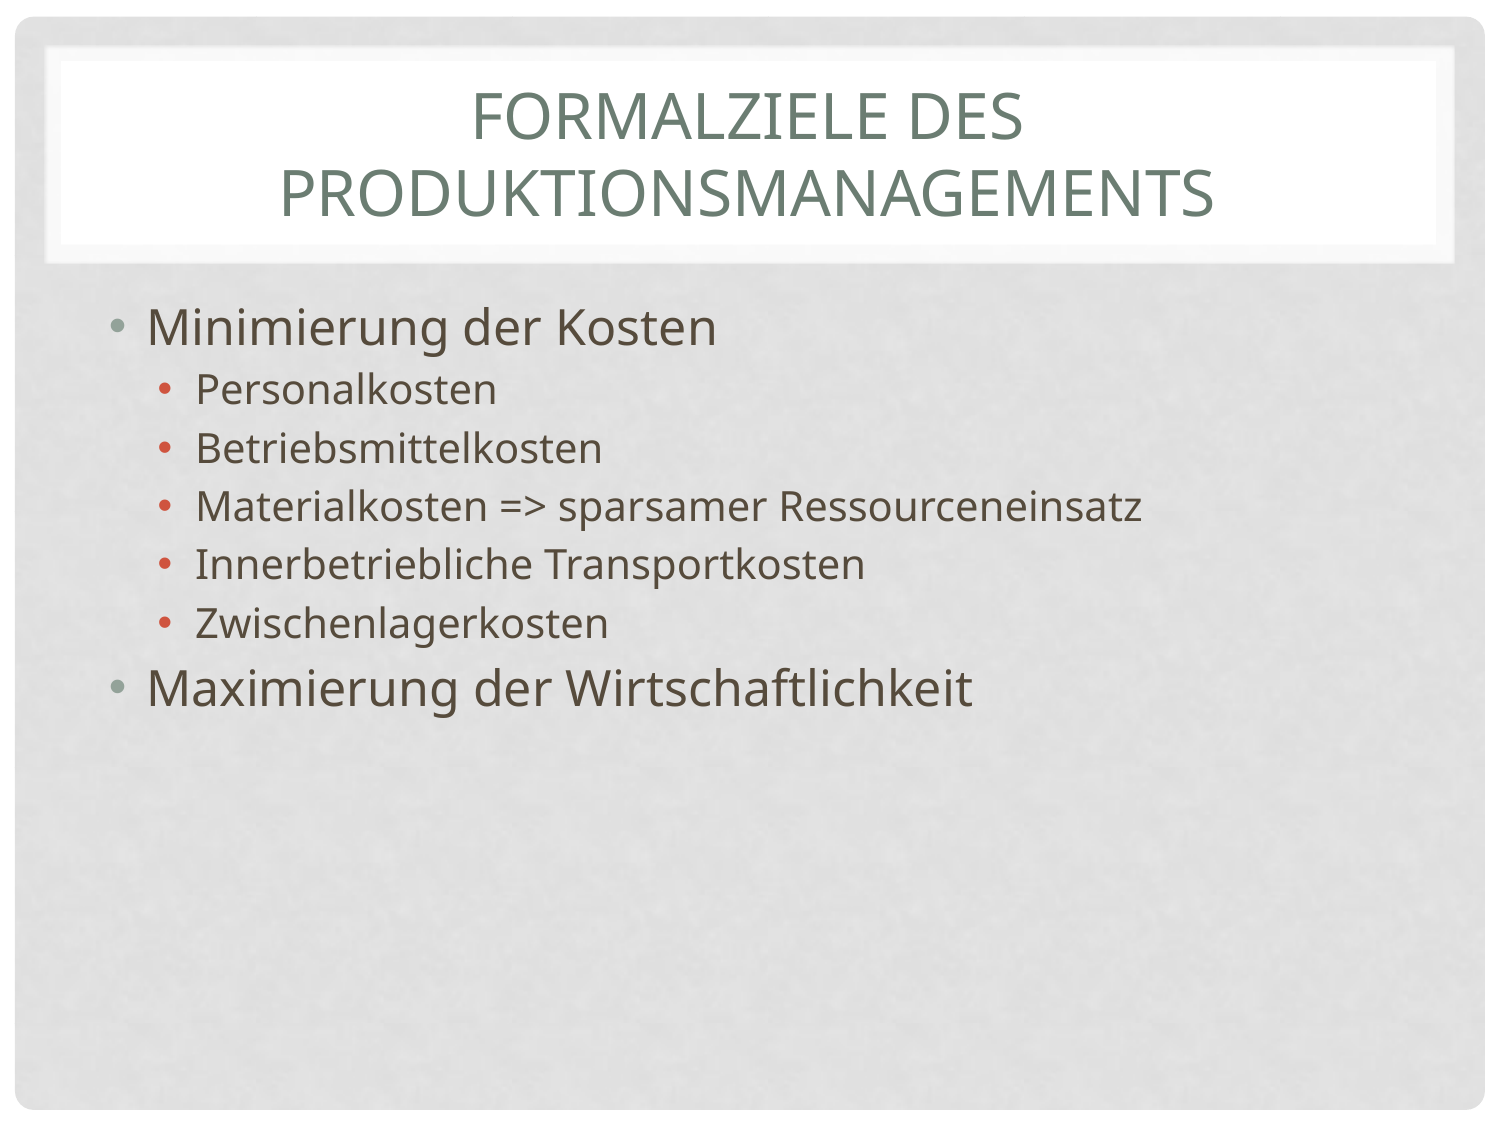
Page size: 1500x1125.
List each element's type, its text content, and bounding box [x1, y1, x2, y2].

title Formalziele des Produktionsmanagements [69, 66, 1425, 238]
